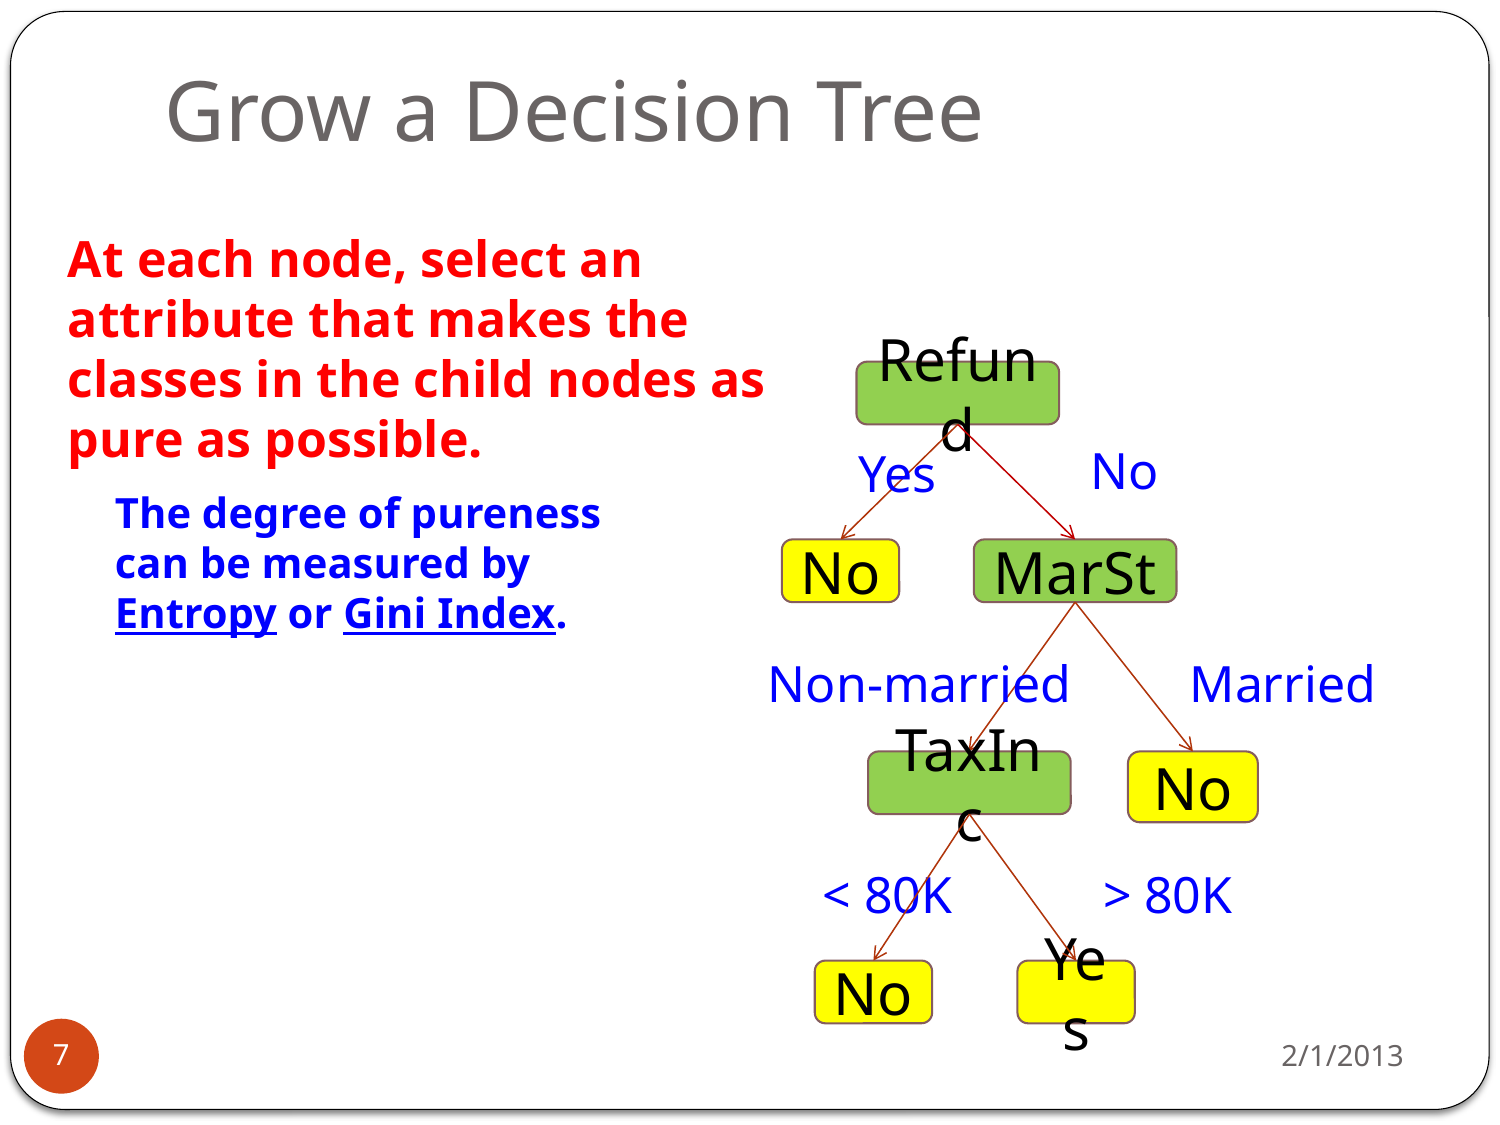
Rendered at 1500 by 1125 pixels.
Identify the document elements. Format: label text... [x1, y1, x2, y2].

text_box The degree of pureness can be measured by Entropy or Gini Index. [100, 479, 656, 645]
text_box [727, 361, 1330, 1024]
slide_number 7 [23, 1018, 99, 1094]
title Grow a Decision Tree [150, 45, 1425, 173]
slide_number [1012, 1015, 1419, 1094]
text_box At each node, select an attribute that makes the classes in the child nodes as pure as possible. [53, 219, 833, 475]
